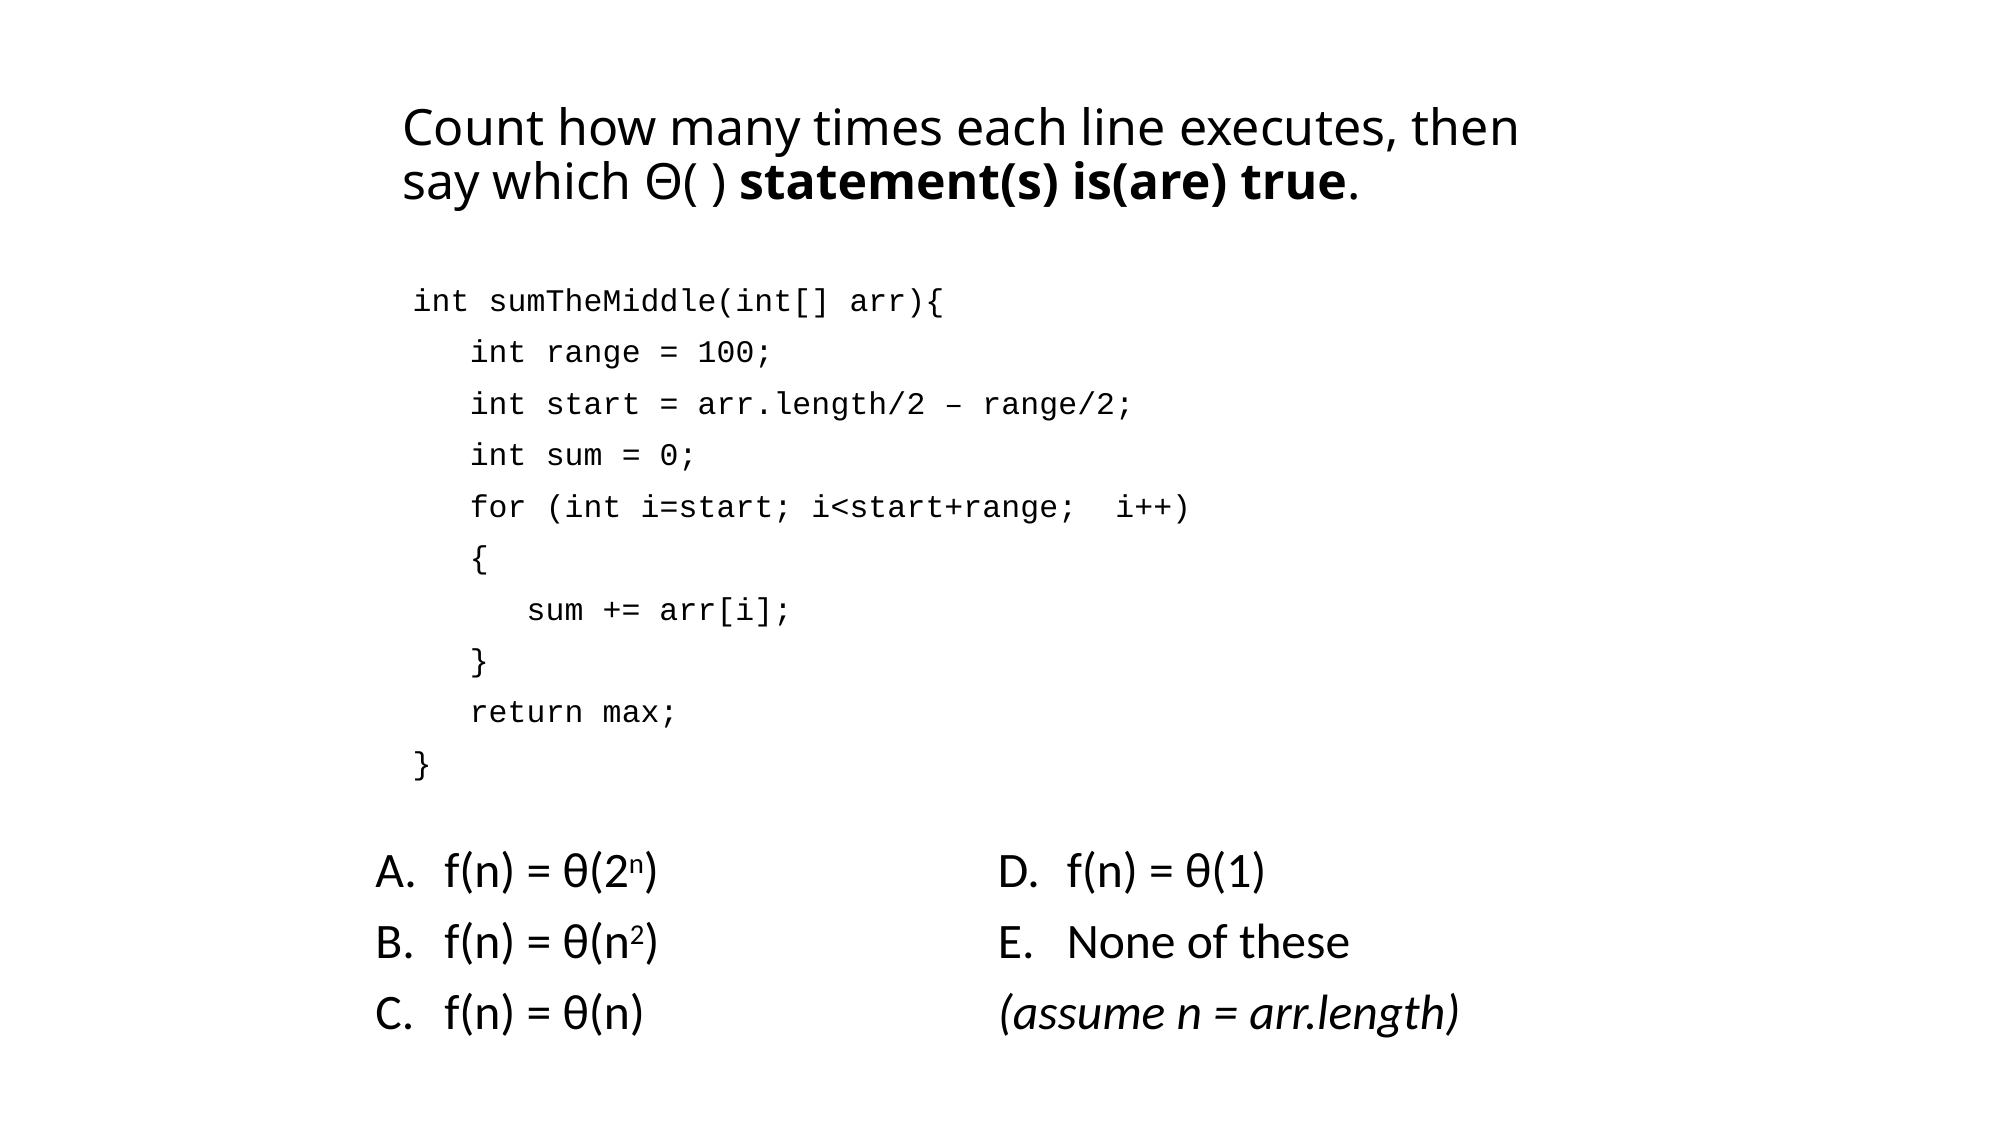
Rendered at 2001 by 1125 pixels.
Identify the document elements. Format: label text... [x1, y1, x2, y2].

list f(n) = θ(2n) f(n) = θ(n2) f(n) = θ(n) f(n) = θ(1) None of these (assume n = arr.length) [350, 837, 1625, 1050]
list int sumTheMiddle(int[] arr){ int range = 100; int start = arr.length/2 – range/2; int sum = 0; for (int i=start; i<start+range; i++) { sum += arr[i]; } return max; } [387, 276, 1750, 790]
title Count how many times each line executes, then say which Θ( ) statement(s) is(are) true. [387, 62, 1613, 250]
